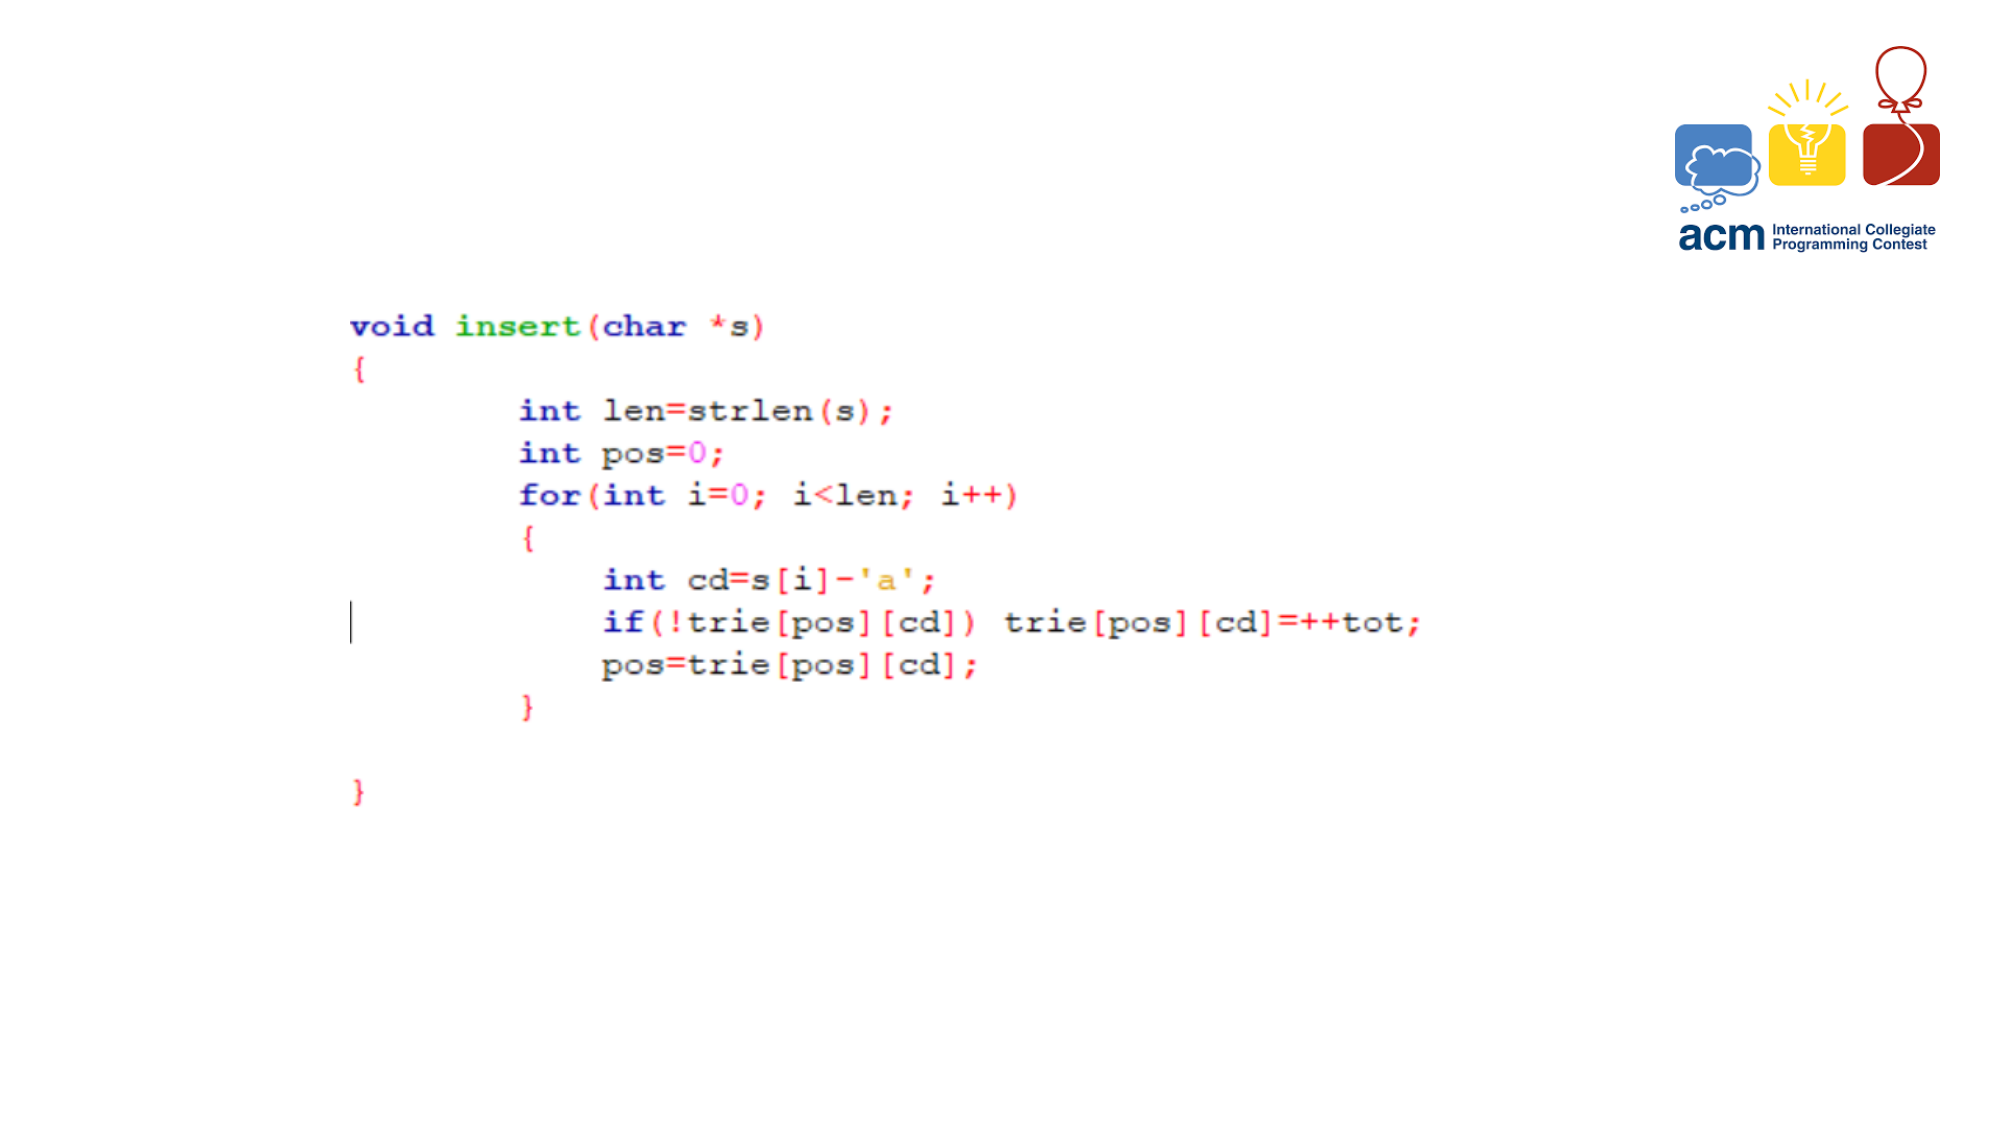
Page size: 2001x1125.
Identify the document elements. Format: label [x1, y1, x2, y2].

picture [1675, 45, 1940, 254]
picture [350, 306, 1440, 818]
